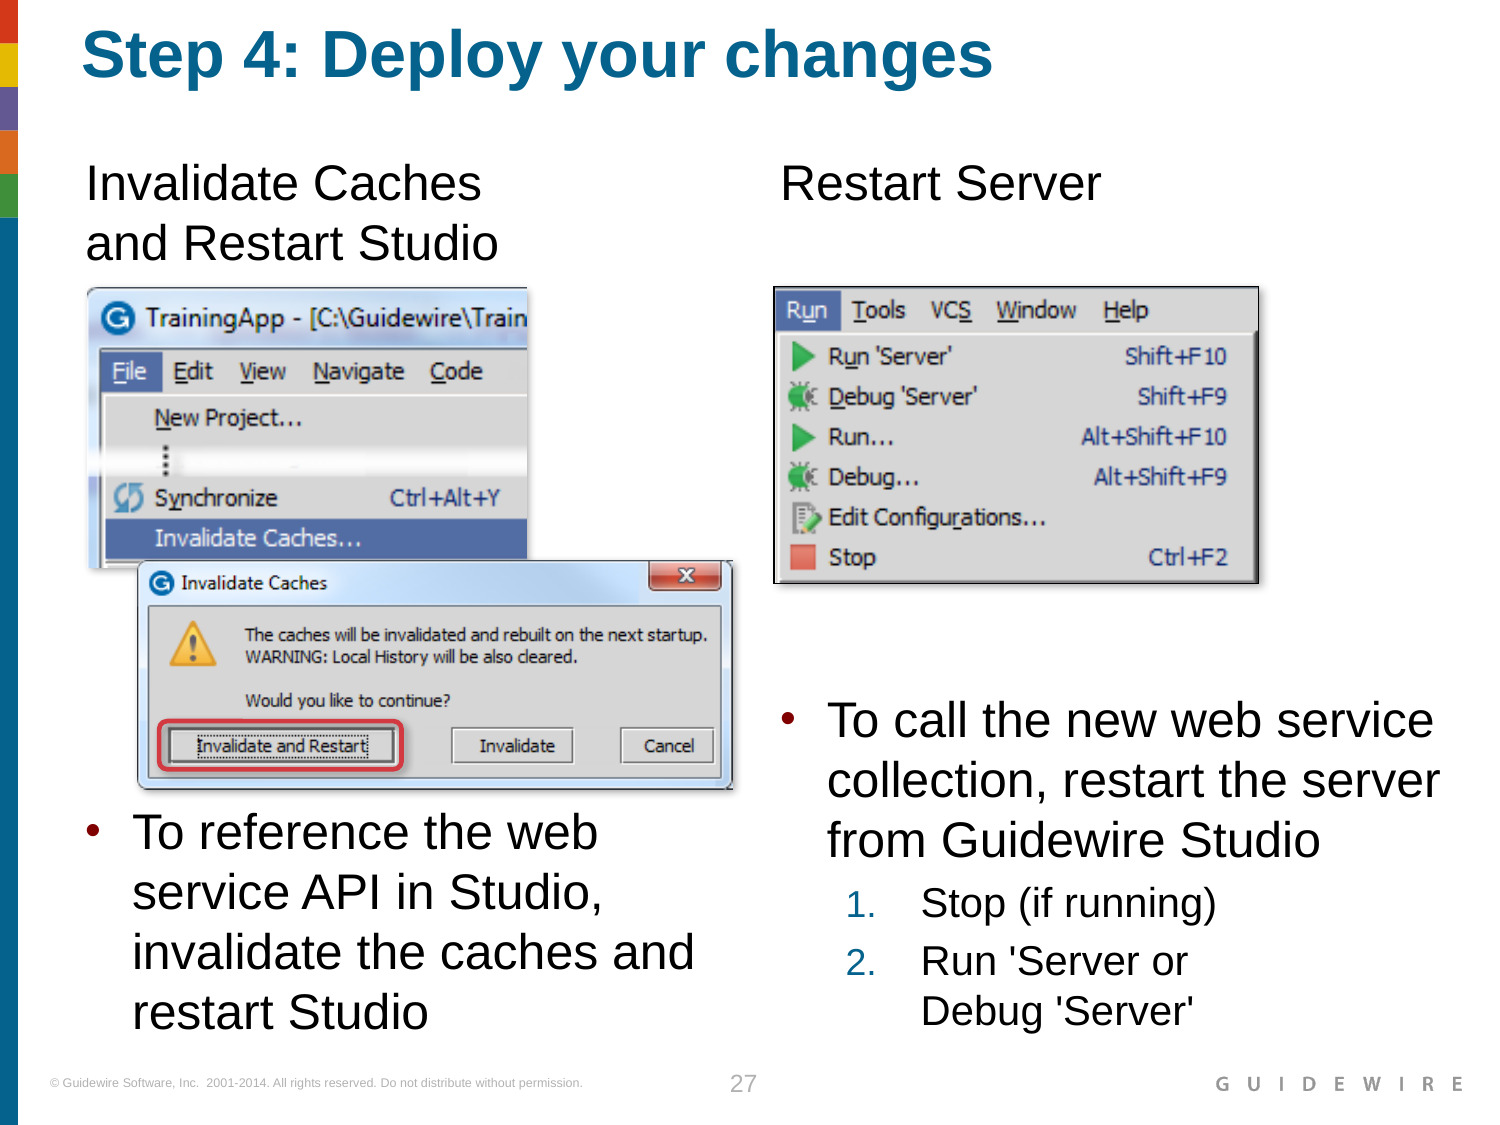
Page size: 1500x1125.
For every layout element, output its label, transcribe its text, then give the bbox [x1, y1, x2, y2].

picture [137, 559, 734, 791]
picture [87, 286, 527, 569]
subtitle Invalidate Caches and Restart Studio [85, 149, 756, 288]
list To call the new web service collection, restart the server from Guidewire Studio Stop (if running) Run 'Server or Debug 'Server' [779, 687, 1450, 1061]
picture [1215, 1073, 1480, 1096]
title Step 4: Deploy your changes [81, 19, 1446, 142]
list To reference the web service API in Studio, invalidate the caches and restart Studio [85, 800, 755, 1049]
list Restart Server [780, 149, 1451, 288]
picture [774, 286, 1259, 584]
